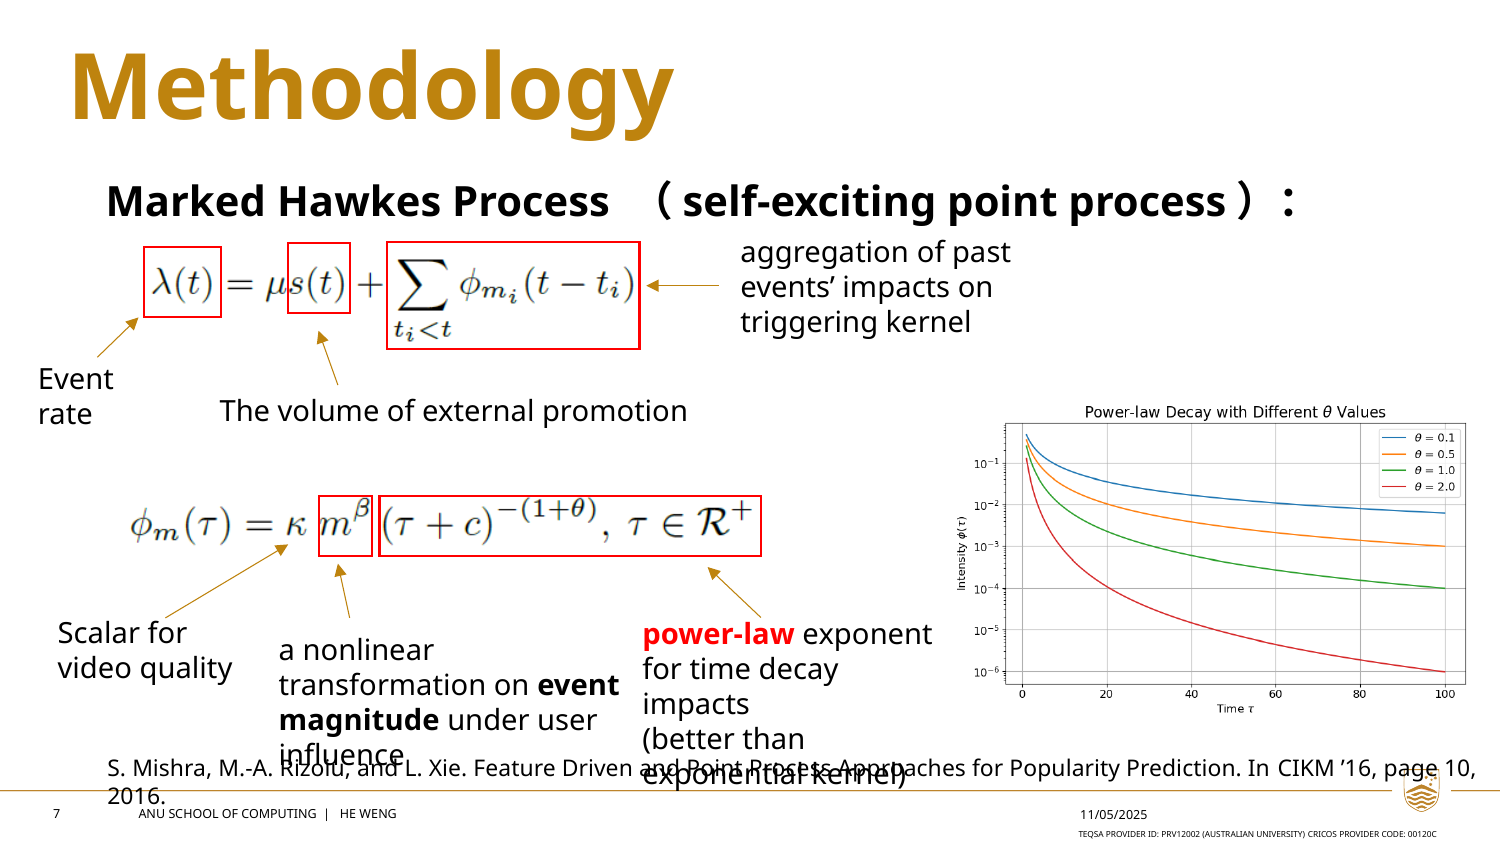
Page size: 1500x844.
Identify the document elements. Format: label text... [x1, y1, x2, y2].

text_box S. Mishra, M.-A. Rizoiu, and L. Xie. Feature Driven and Point Process Approaches for Popularity Prediction. In CIKM ’16, page 10, 2016. [92, 746, 1500, 817]
picture [127, 243, 700, 351]
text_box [337, 563, 350, 618]
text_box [318, 330, 338, 386]
slide_number 7 [53, 806, 113, 824]
text_box Methodology [53, 41, 943, 145]
text_box Scalar for video quality [42, 606, 252, 692]
footer ANU SCHOOL OF COMPUTING | He Weng [138, 817, 848, 824]
text_box aggregation of past events’ impacts on triggering kernel [725, 226, 1044, 346]
text_box Event rate [23, 352, 188, 438]
picture [97, 478, 774, 564]
picture [0, 769, 92, 812]
text_box a nonlinear transformation on event magnitude under user influence [264, 623, 627, 746]
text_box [707, 567, 761, 618]
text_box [97, 317, 139, 358]
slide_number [1080, 817, 1199, 824]
text_box The volume of external promotion [204, 385, 750, 435]
text_box Marked Hawkes Process （self-exciting point process）： [90, 166, 1456, 372]
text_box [165, 544, 289, 618]
picture [949, 397, 1472, 721]
text_box power-law exponent for time decay impacts (better than exponential kernel) [627, 607, 968, 746]
